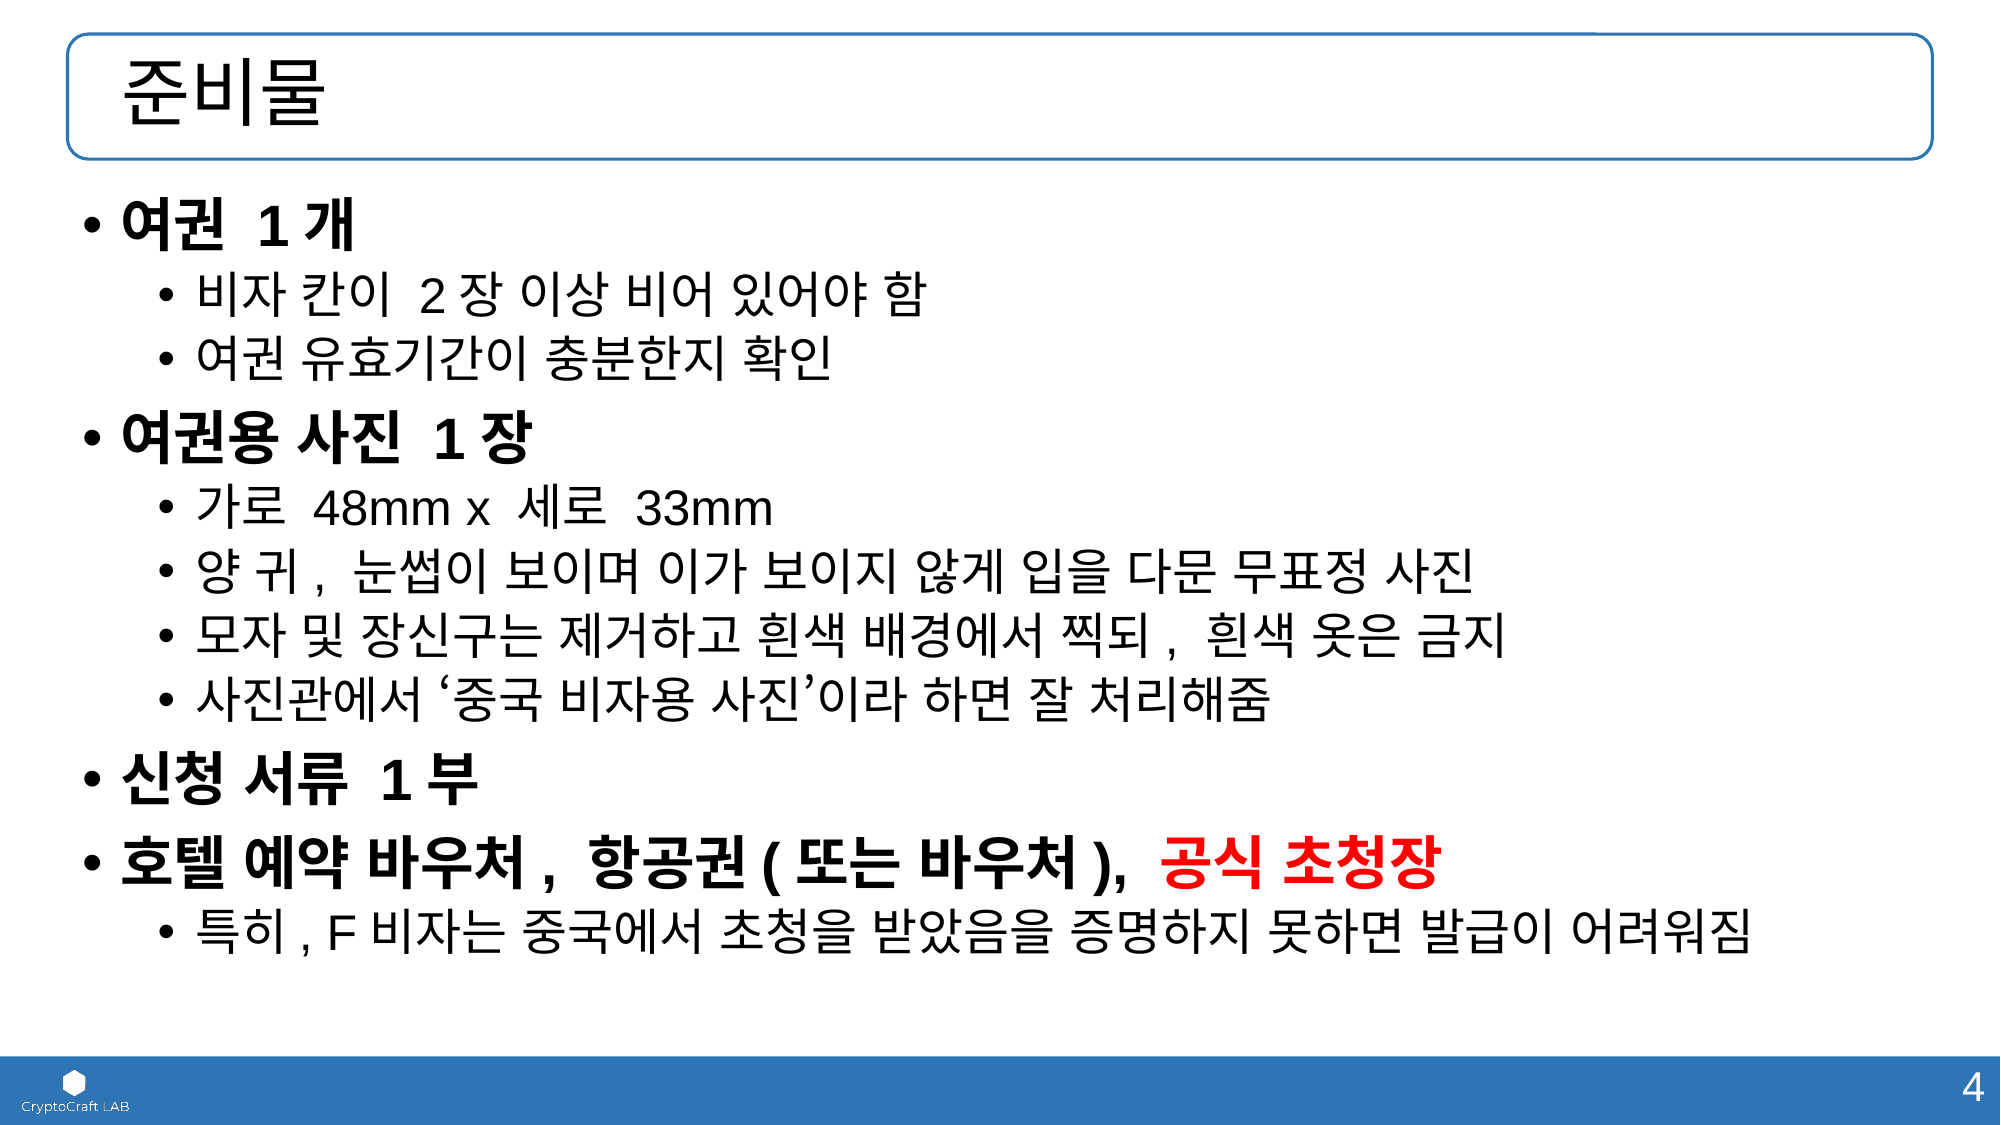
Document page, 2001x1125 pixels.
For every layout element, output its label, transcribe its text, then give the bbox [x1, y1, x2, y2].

title 준비물 [67, 34, 1933, 160]
list 여권 1개 비자 칸이 2장 이상 비어 있어야 함 여권 유효기간이 충분한지 확인 여권용 사진 1장 가로 48mm x 세로 33mm 양 귀, 눈썹이 보이며 이가 보이지 않게 입을 다문 무표정 사진 모자 및 장신구는 제거하고 흰색 배경에서 찍되, 흰색 옷은 금지 사진관에서 ‘중국 비자용 사진’이라 하면 잘 처리해줌 신청 서류 1부 호텔 예약 바우처, 항공권(또는 바우처), 공식 초청장 특히, F비자는 중국에서 초청을 받았음을 증명하지 못하면 발급이 어려워짐 [67, 189, 1933, 1019]
picture [13, 1061, 138, 1123]
